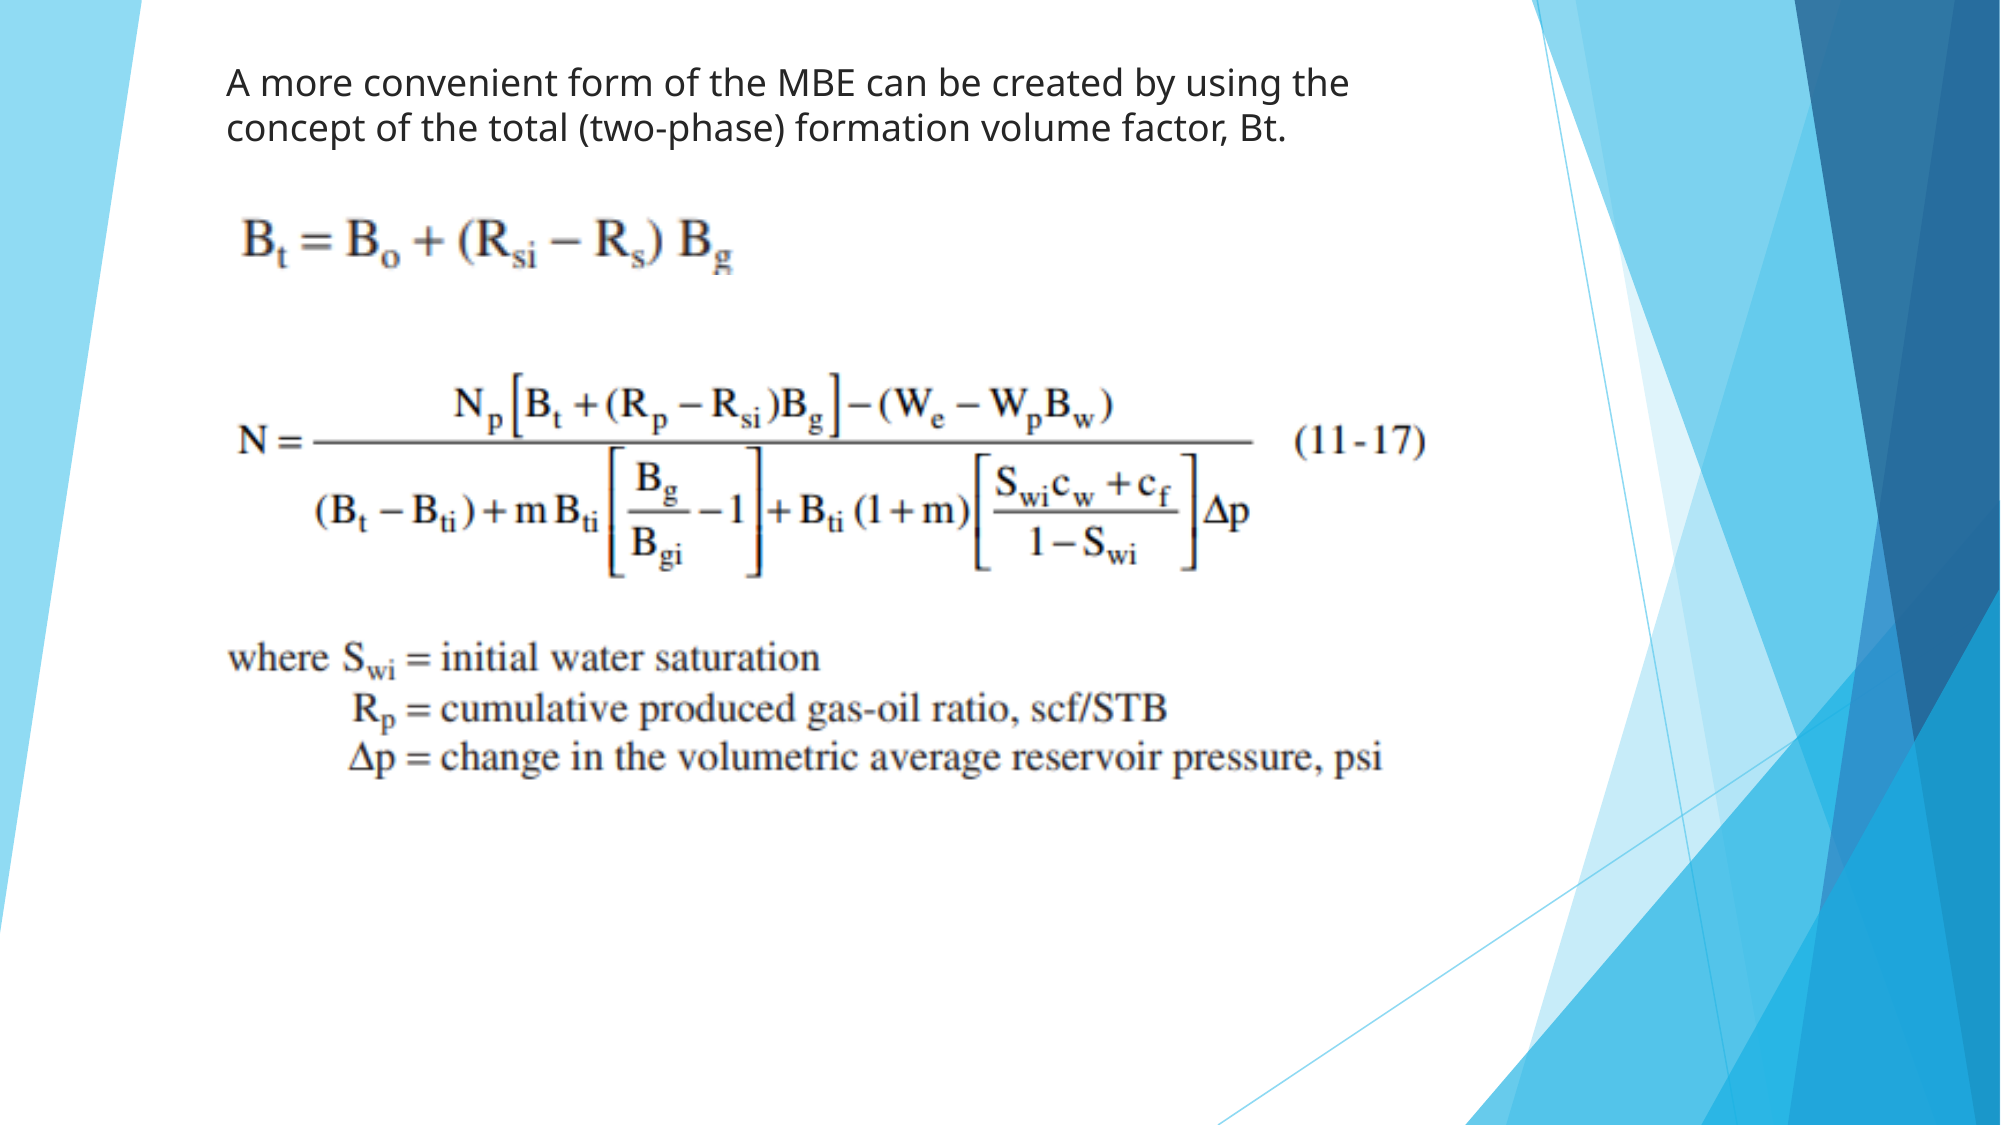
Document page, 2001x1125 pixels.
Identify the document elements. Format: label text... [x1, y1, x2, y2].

picture [179, 334, 1446, 797]
picture [240, 208, 758, 275]
subtitle A more convenient form of the MBE can be created by using the concept of the total (two-phase) formation volume factor, Bt. [211, 51, 1486, 176]
